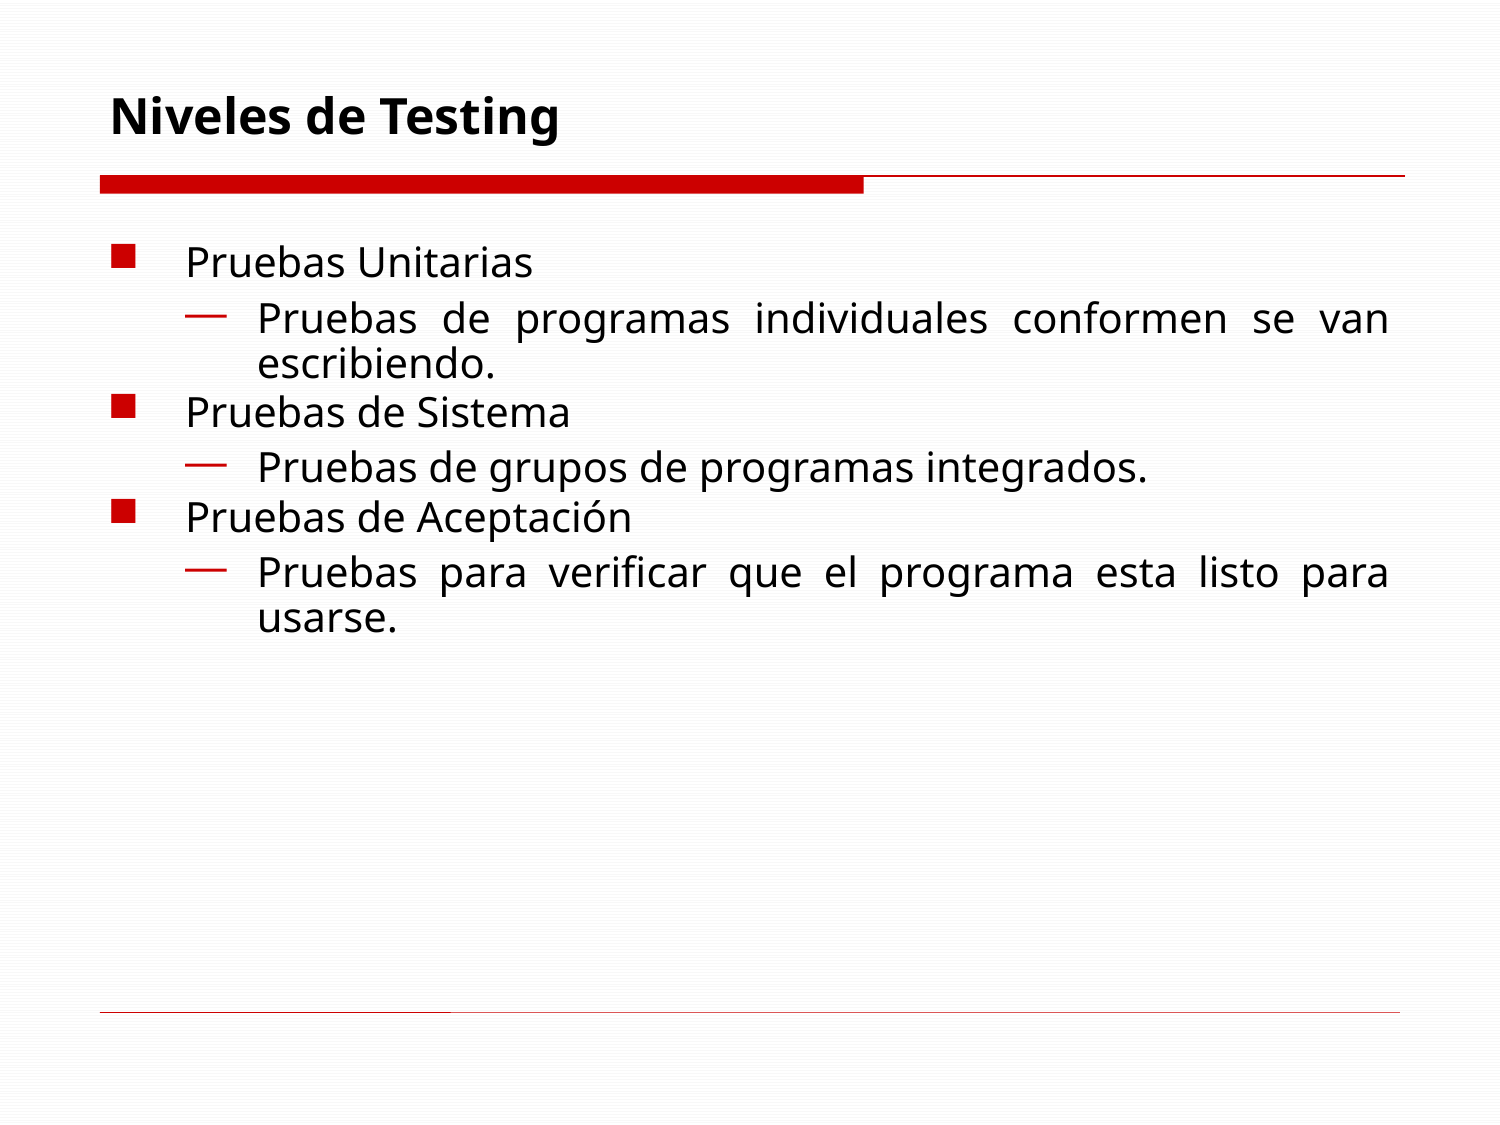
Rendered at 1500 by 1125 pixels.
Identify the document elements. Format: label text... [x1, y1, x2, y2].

list Pruebas Unitarias Pruebas de programas individuales conformen se van escribiendo. Pruebas de Sistema Pruebas de grupos de programas integrados. Pruebas de Aceptación Pruebas para verificar que el programa esta listo para usarse. [92, 234, 1406, 997]
title Niveles de Testing [93, 23, 1407, 153]
